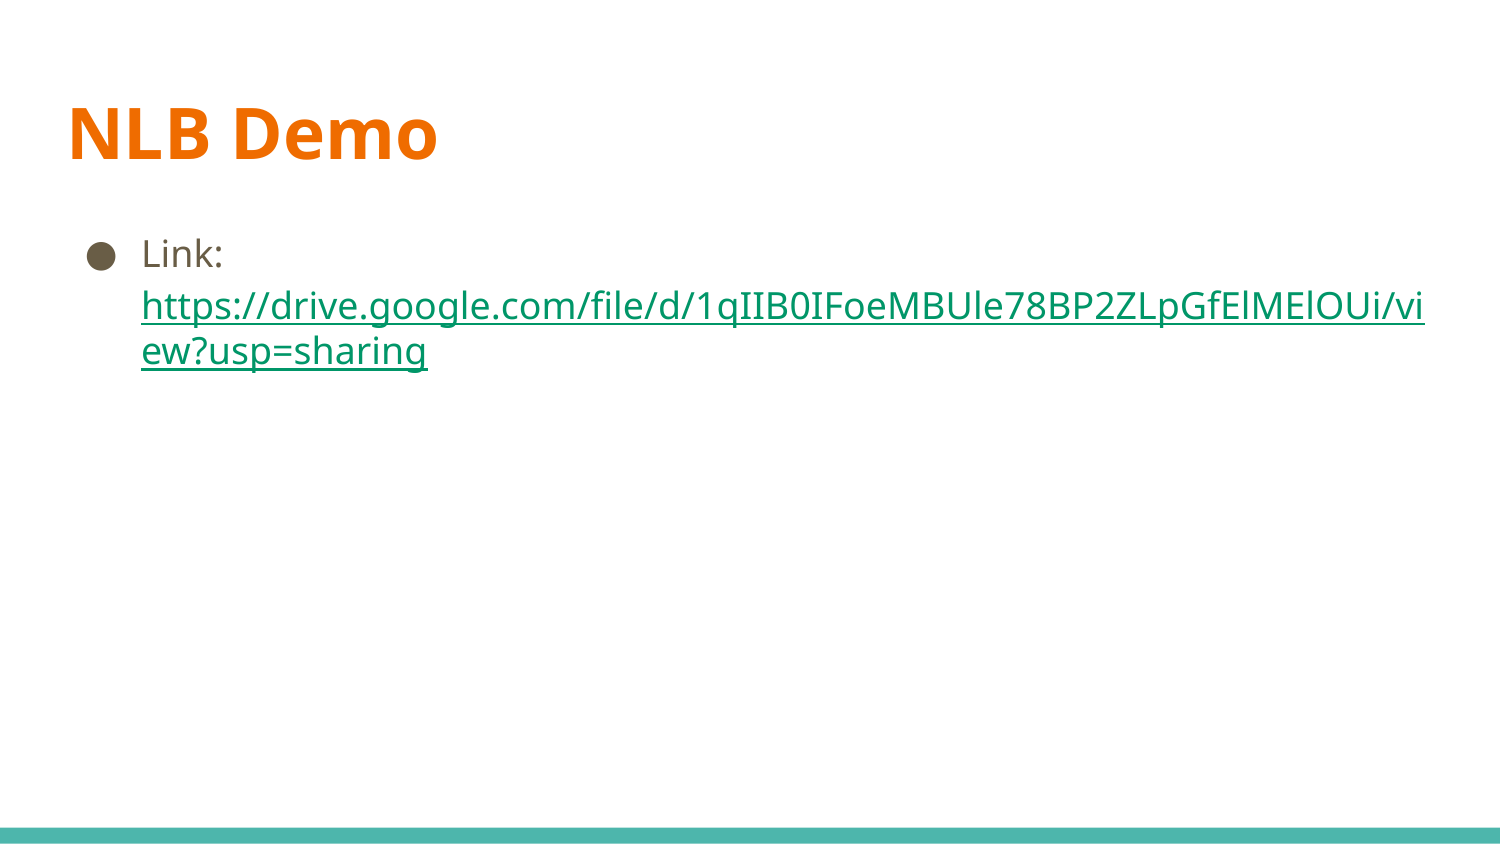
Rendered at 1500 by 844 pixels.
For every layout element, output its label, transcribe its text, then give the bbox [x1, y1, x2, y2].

title NLB Demo [51, 72, 1449, 189]
list Link: https://drive.google.com/file/d/1qIIB0IFoeMBUle78BP2ZLpGfElMElOUi/view?usp=sharing [51, 207, 1449, 750]
